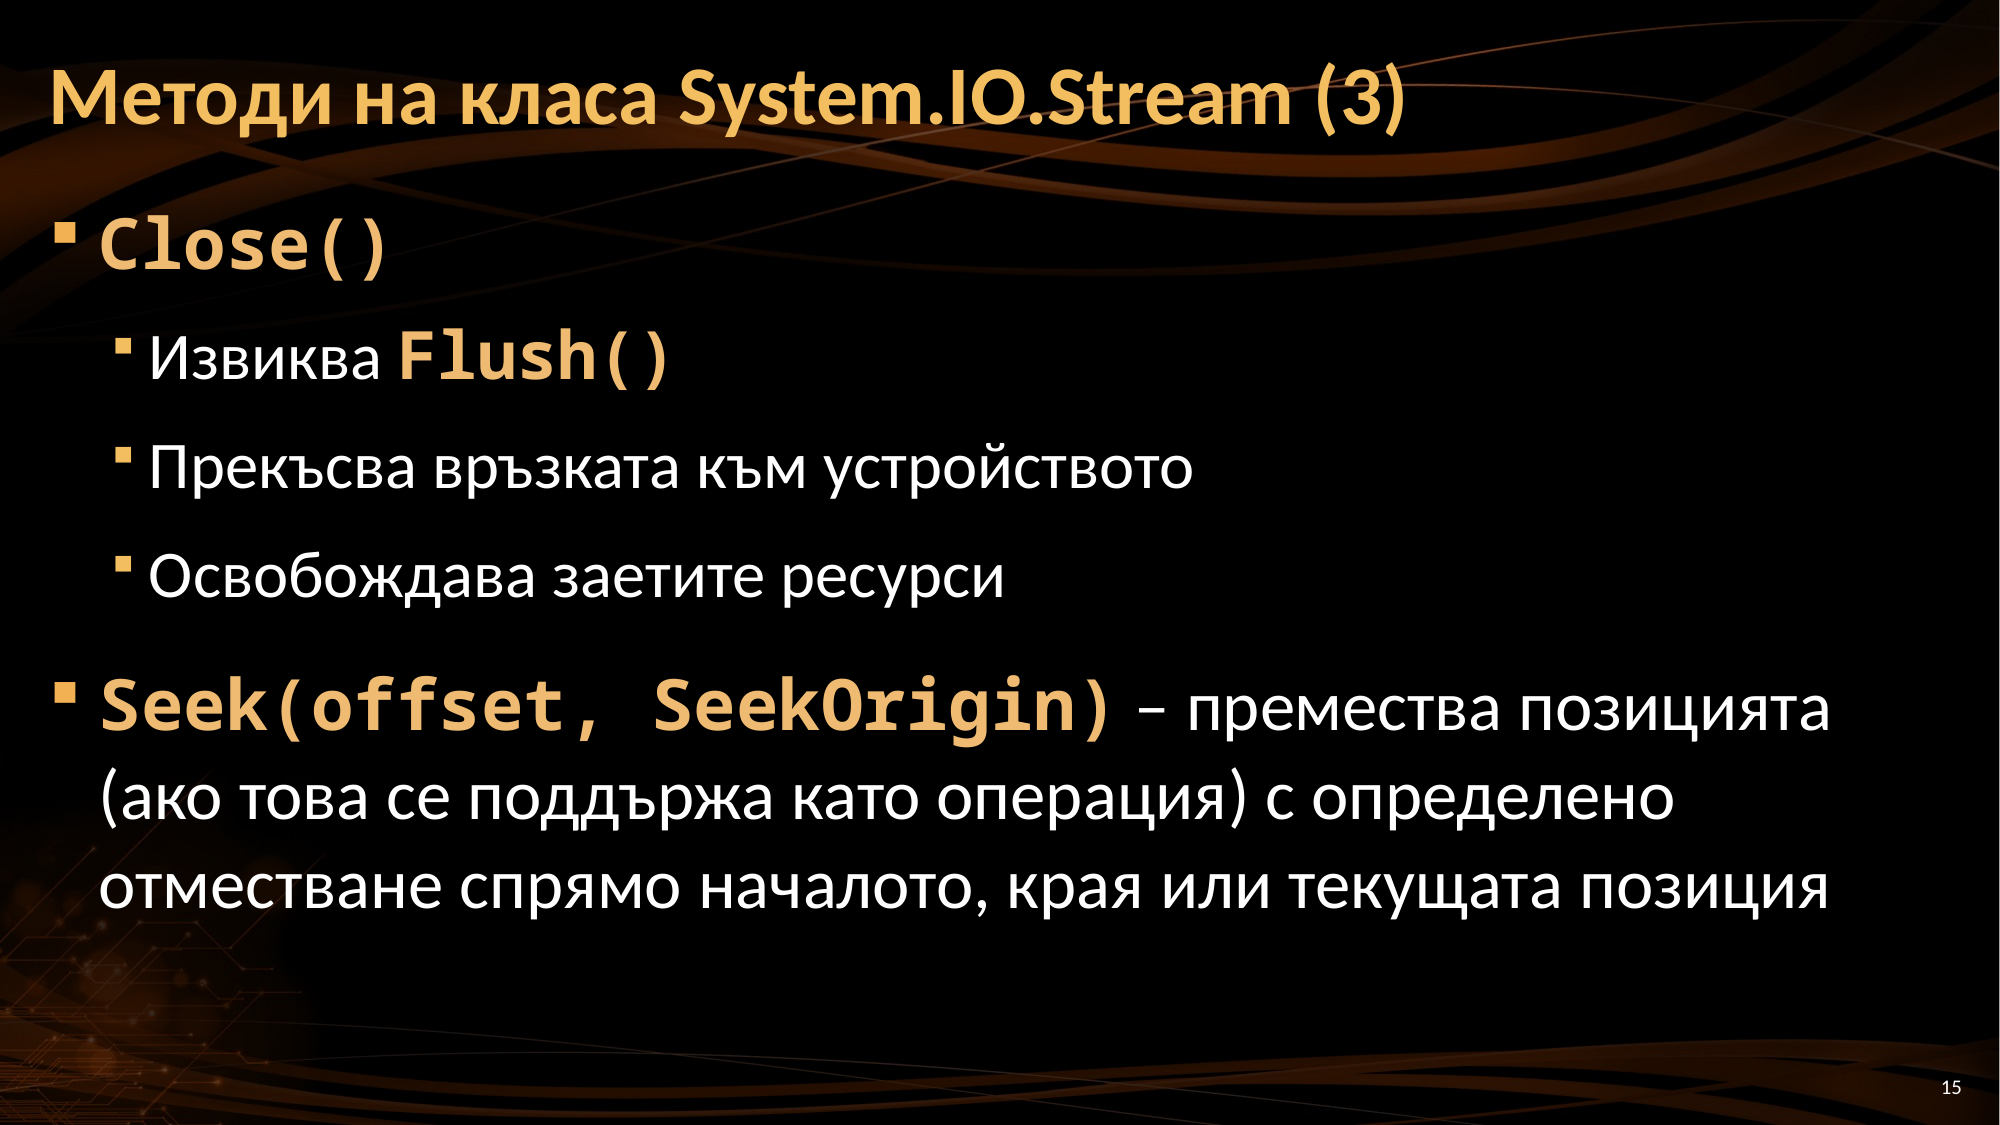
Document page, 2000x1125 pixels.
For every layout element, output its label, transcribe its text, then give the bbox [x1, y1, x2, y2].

title Методи на класа System.IO.Stream (3) [30, 6, 1602, 189]
slide_number 15 [1897, 1070, 1968, 1103]
list Close() Извиква Flush() Прекъсва връзката към устройството Освобождава заетите ресурси Seek(offset, SeekOrigin) – премества позицията (ако това се поддържа като операция) с определено отместване спрямо началото, края или текущата позиция [31, 188, 1968, 1103]
picture [0, 0, 2000, 1125]
